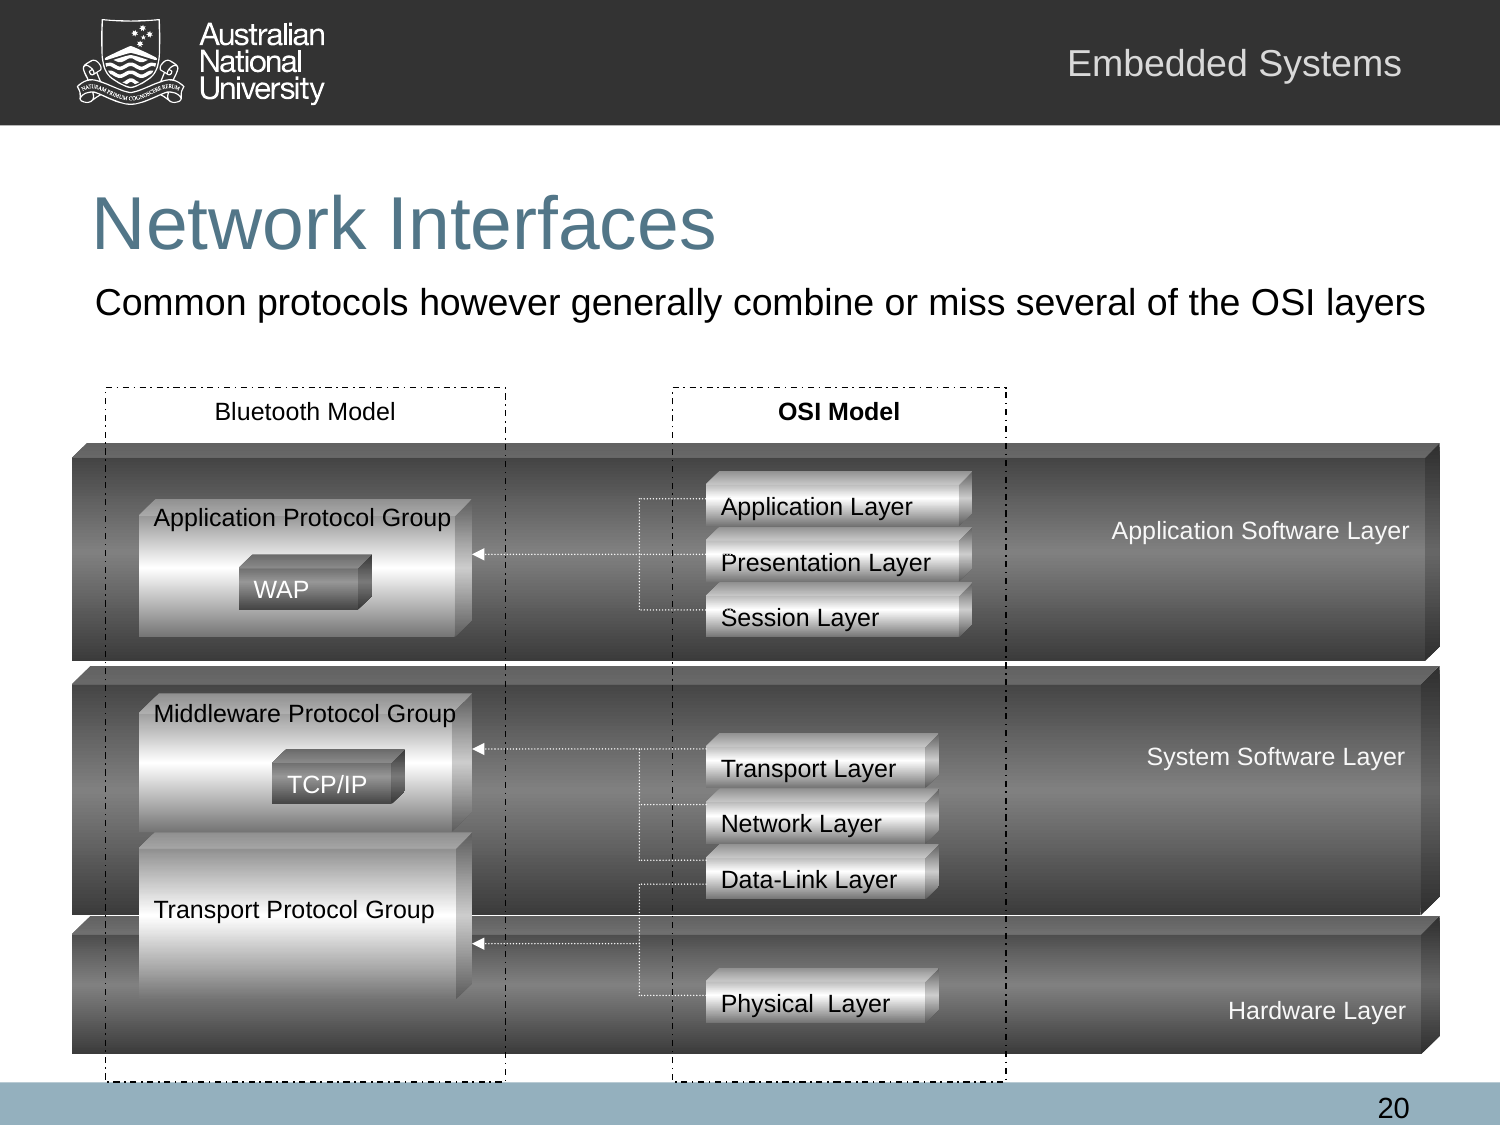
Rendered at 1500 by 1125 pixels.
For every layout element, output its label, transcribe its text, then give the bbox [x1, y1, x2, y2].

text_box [71, 387, 1440, 1083]
slide_number 20 [1328, 1091, 1426, 1118]
title Network Interfaces [76, 125, 1428, 314]
text_box Common protocols however generally combine or miss several of the OSI layers [80, 270, 1442, 331]
